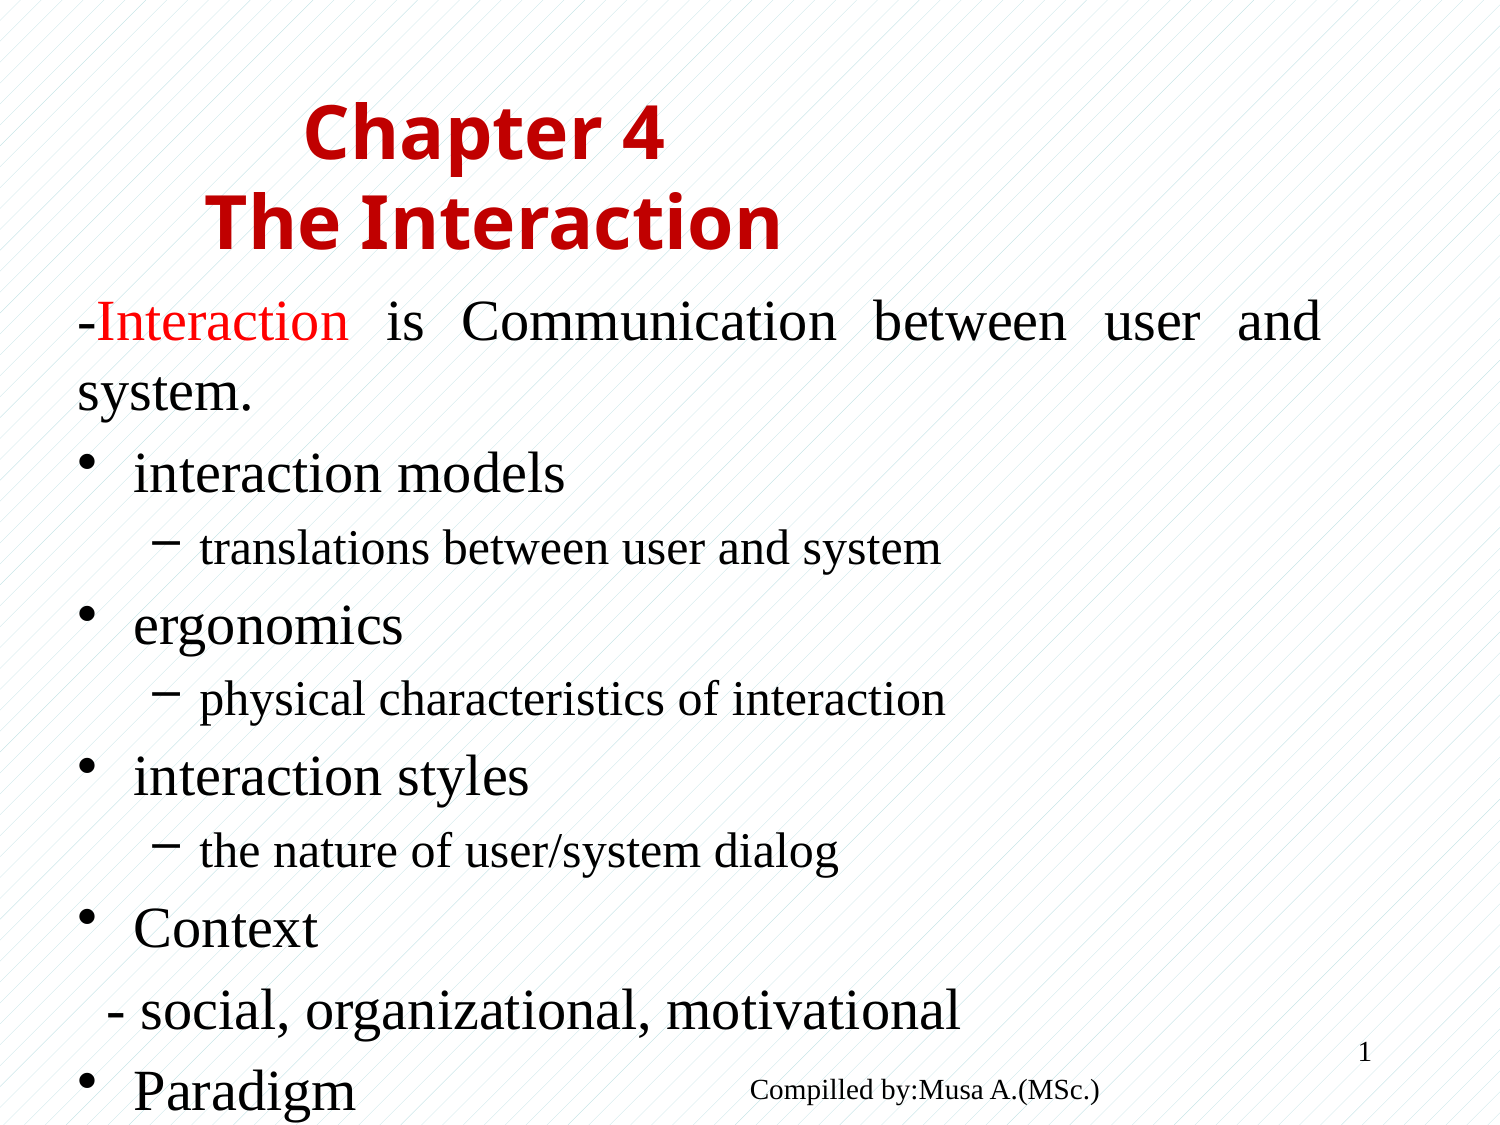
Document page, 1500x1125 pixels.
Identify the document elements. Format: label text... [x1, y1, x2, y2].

list -Interaction is Communication between user and system. interaction models translations between user and system ergonomics physical characteristics of interaction interaction styles the nature of user/system dialog Context - social, organizational, motivational Paradigm [62, 275, 1338, 1125]
slide_number 1 [1074, 1025, 1388, 1100]
footer Compilled by:Musa A.(MSc.) [687, 1062, 1163, 1125]
title Chapter 4 The Interaction [1, 75, 988, 275]
